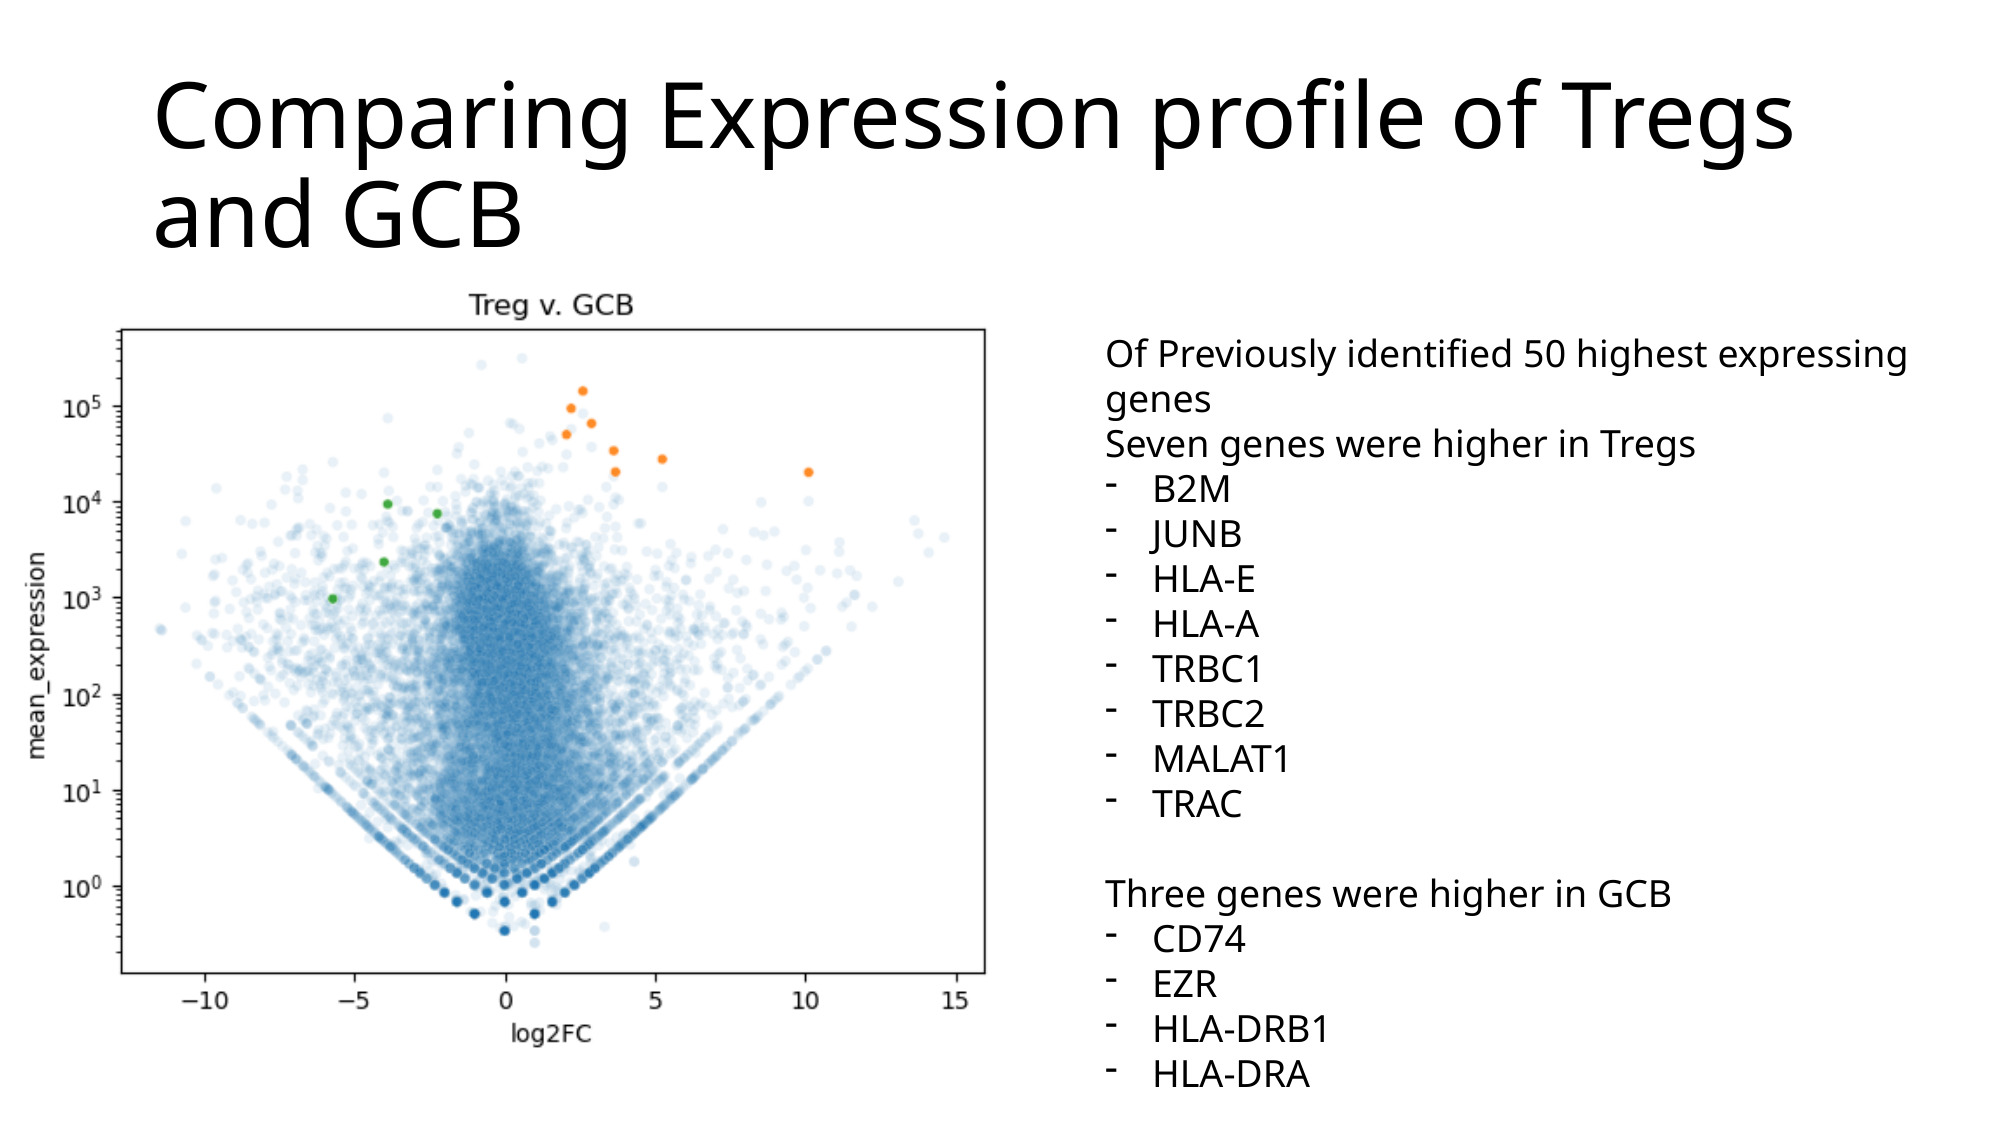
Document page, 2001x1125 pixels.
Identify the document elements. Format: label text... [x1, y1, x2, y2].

title Comparing Expression profile of Tregs and GCB [137, 59, 1863, 278]
text_box Of Previously identified 50 highest expressing genes Seven genes were higher in Tregs B2M JUNB HLA-E HLA-A TRBC1 TRBC2 MALAT1 TRAC Three genes were higher in GCB CD74 EZR HLA-DRB1 HLA-DRA [1090, 322, 1944, 1103]
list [8, 276, 1001, 1066]
